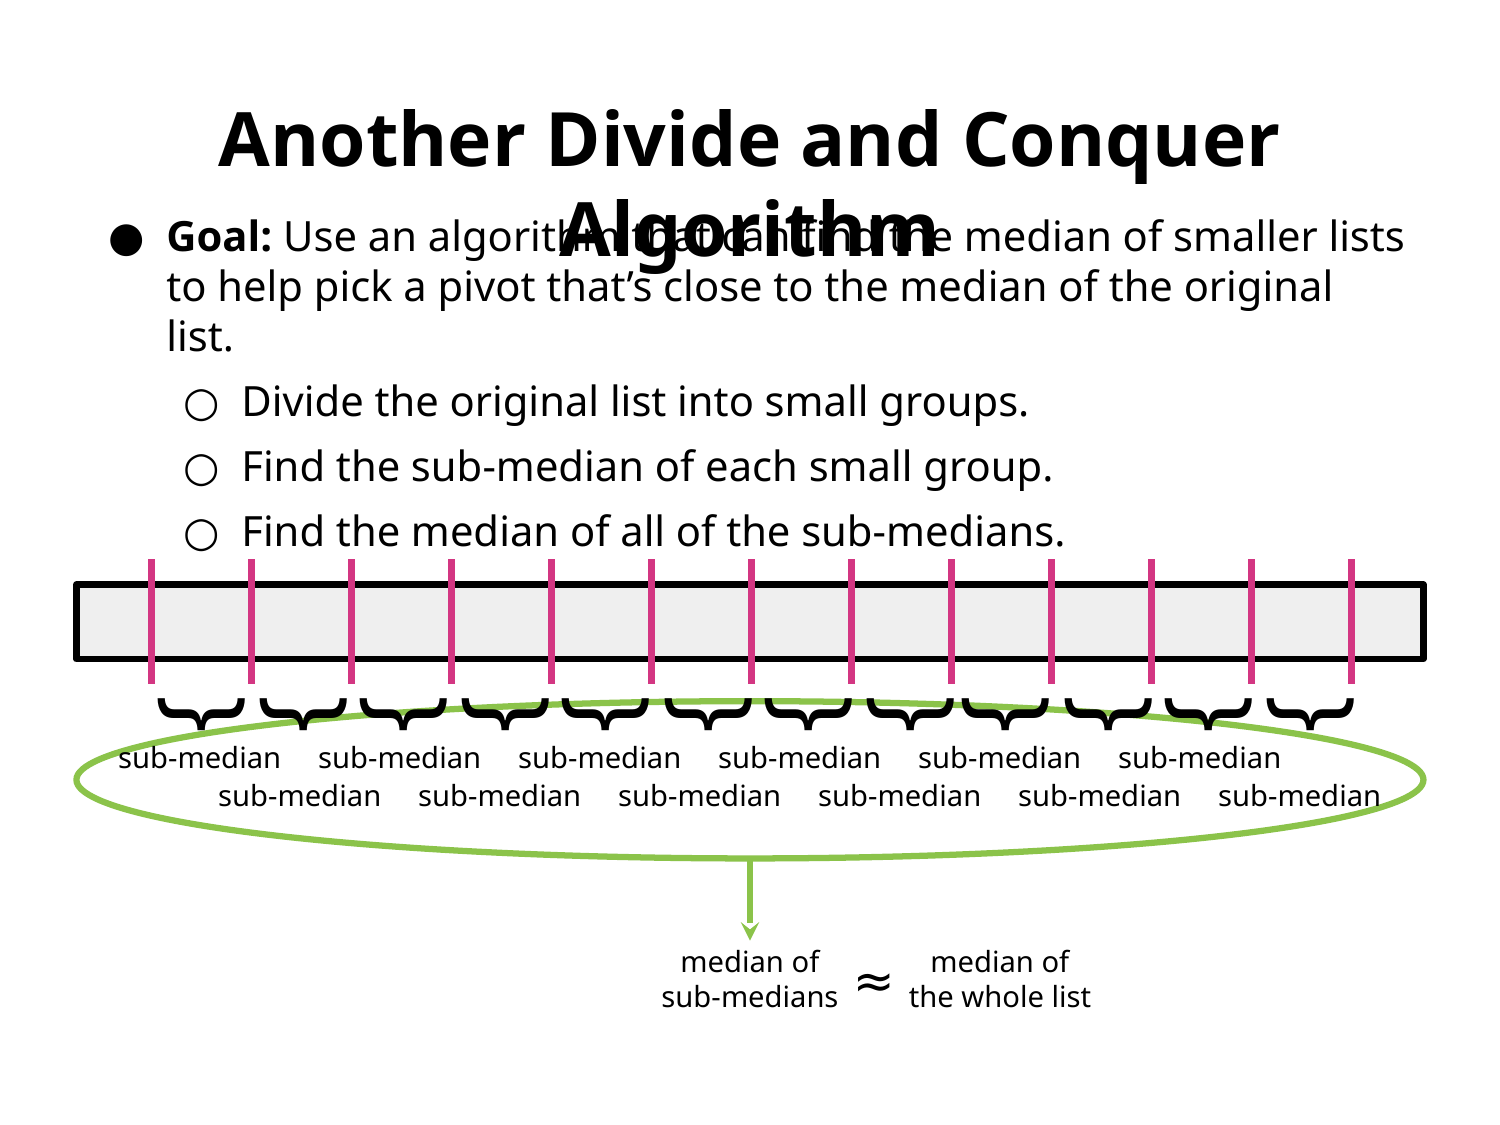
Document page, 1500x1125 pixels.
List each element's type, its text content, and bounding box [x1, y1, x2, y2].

text_box [1055, 584, 1147, 660]
text_box { [1136, 672, 1238, 719]
text_box { [534, 672, 636, 719]
text_box sub-median [1189, 757, 1410, 832]
text_box { [434, 672, 534, 719]
text_box [955, 584, 1047, 660]
text_box sub-median [289, 719, 489, 795]
text_box [1155, 584, 1247, 660]
text_box { [129, 672, 232, 719]
text_box { [934, 672, 1036, 719]
text_box [255, 584, 347, 660]
text_box sub-median [489, 719, 689, 795]
text_box [555, 584, 647, 660]
text_box sub-median [89, 719, 289, 795]
text_box [455, 584, 547, 660]
text_box [855, 584, 947, 660]
text_box [655, 584, 747, 660]
text_box sub-median [789, 757, 989, 832]
text_box sub-median [989, 757, 1189, 832]
text_box sub-median [589, 757, 789, 832]
text_box { [636, 672, 736, 719]
text_box sub-median [689, 719, 889, 795]
text_box median of the whole list [922, 940, 1111, 1016]
text_box ≈ [826, 940, 922, 1016]
text_box [1355, 584, 1424, 660]
text_box [355, 584, 447, 660]
text_box sub-median [1089, 719, 1310, 795]
text_box [1255, 584, 1347, 660]
text_box [755, 584, 847, 660]
text_box [155, 584, 247, 660]
text_box Goal: Use an algorithm that can find the median of smaller lists to help pick a pivot that’s close to the median of the original list. Divide the original list into small groups. Find the sub-median of each small group. Find the median of all of the sub-medians. [76, 660, 1424, 1049]
text_box { [332, 672, 434, 719]
text_box Goal: Use an algorithm that can find the median of smaller lists to help pick a pivot that’s close to the median of the original list. Divide the original list into small groups. Find the sub-median of each small group. Find the median of all of the sub-medians. [76, 195, 1424, 584]
text_box { [838, 672, 934, 719]
text_box { [736, 672, 838, 719]
text_box sub-median [389, 757, 589, 832]
text_box [76, 584, 147, 660]
text_box { [1238, 672, 1358, 749]
text_box sub-median [189, 757, 389, 832]
text_box { [232, 672, 332, 719]
text_box Another Divide and Conquer Algorithm [76, 76, 1424, 195]
text_box { [1036, 672, 1136, 719]
text_box median of sub-medians [639, 940, 826, 1016]
text_box sub-median [889, 719, 1089, 795]
